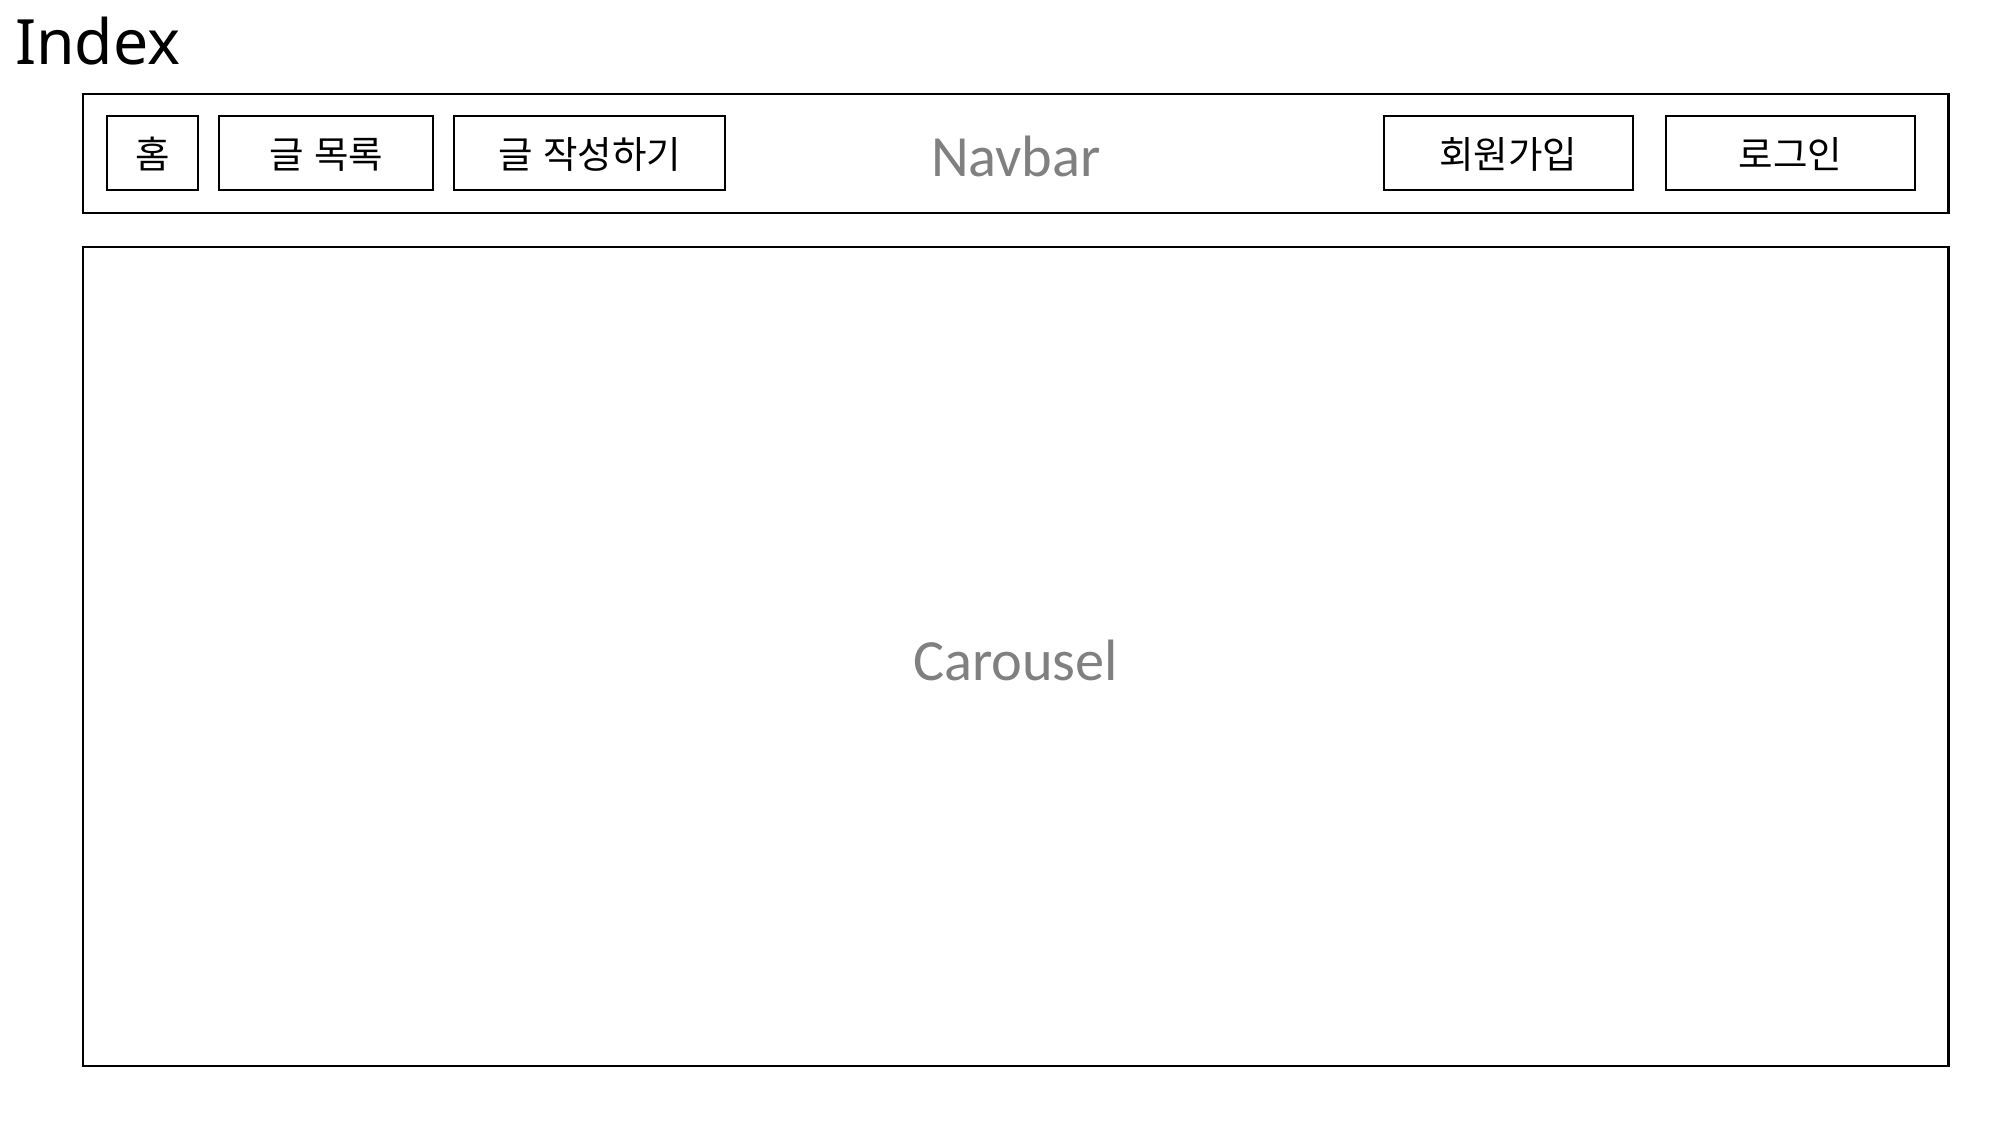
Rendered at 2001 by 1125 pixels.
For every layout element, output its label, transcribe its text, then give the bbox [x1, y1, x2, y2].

text_box Carousel [82, 246, 1950, 1067]
text_box 홈 [106, 115, 199, 191]
text_box 글 목록 [218, 115, 434, 191]
text_box Navbar [82, 93, 1950, 214]
text_box 글 작성하기 [453, 115, 726, 191]
title Index [0, 0, 1725, 154]
text_box 로그인 [1665, 115, 1916, 191]
text_box 회원가입 [1383, 115, 1634, 191]
